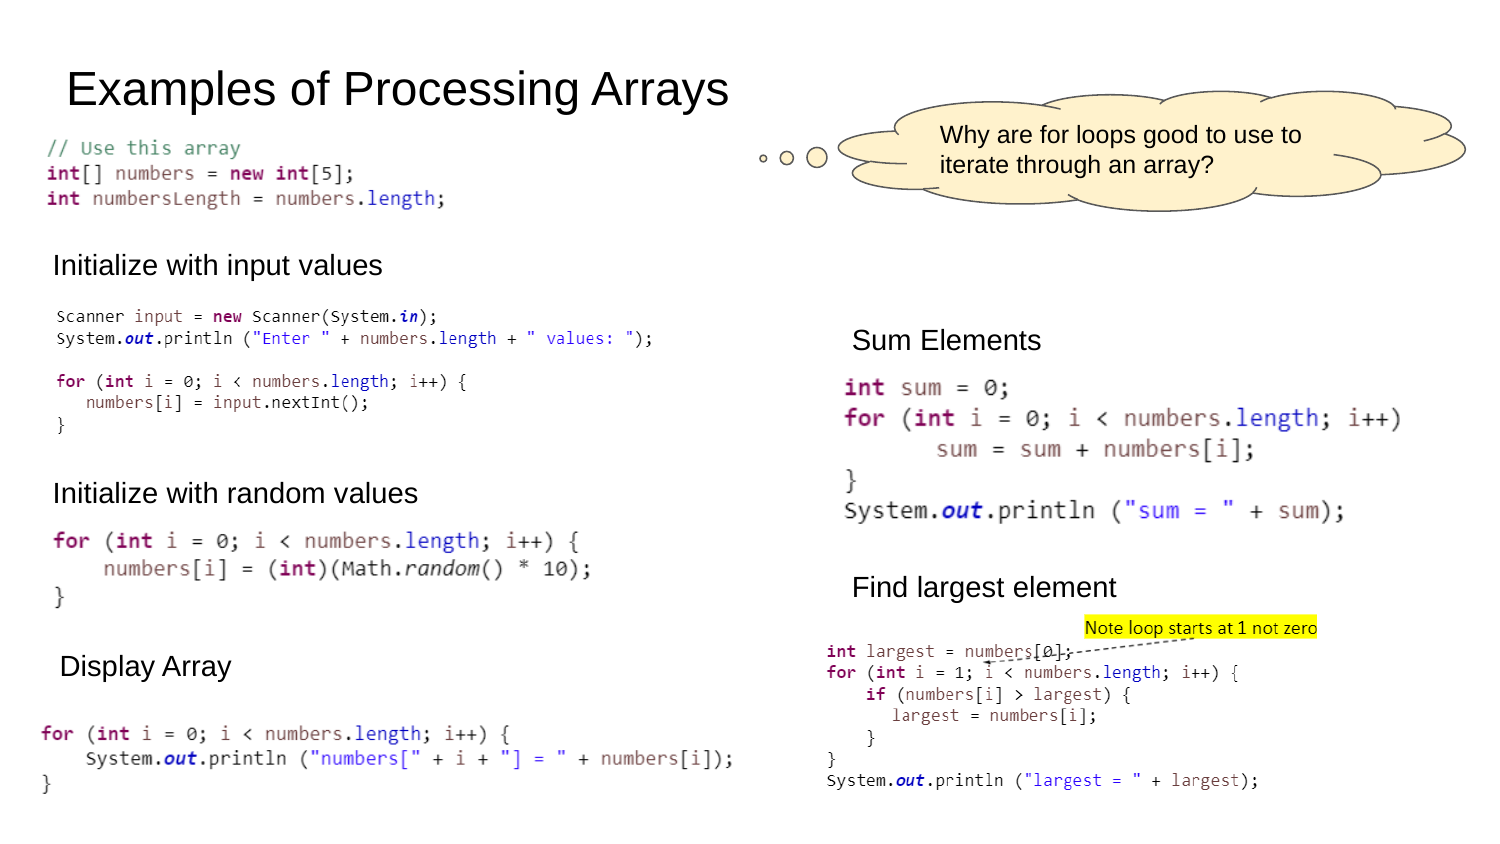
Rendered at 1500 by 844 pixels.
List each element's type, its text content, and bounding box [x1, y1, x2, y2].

picture [37, 296, 665, 440]
text_box Sum Elements [836, 301, 1329, 365]
picture [37, 702, 746, 823]
picture [37, 126, 456, 221]
text_box Initialize with random values [37, 454, 530, 509]
picture [824, 614, 1318, 803]
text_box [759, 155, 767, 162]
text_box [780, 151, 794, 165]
text_box Initialize with input values [37, 225, 530, 296]
text_box Find largest element [836, 548, 1329, 619]
text_box Why are for loops good to use to iterate through an array? [838, 91, 1466, 212]
text_box Display Array [44, 626, 537, 697]
title Examples of Processing Arrays [51, 42, 1449, 137]
picture [824, 366, 1418, 531]
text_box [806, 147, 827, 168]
picture [37, 510, 601, 618]
